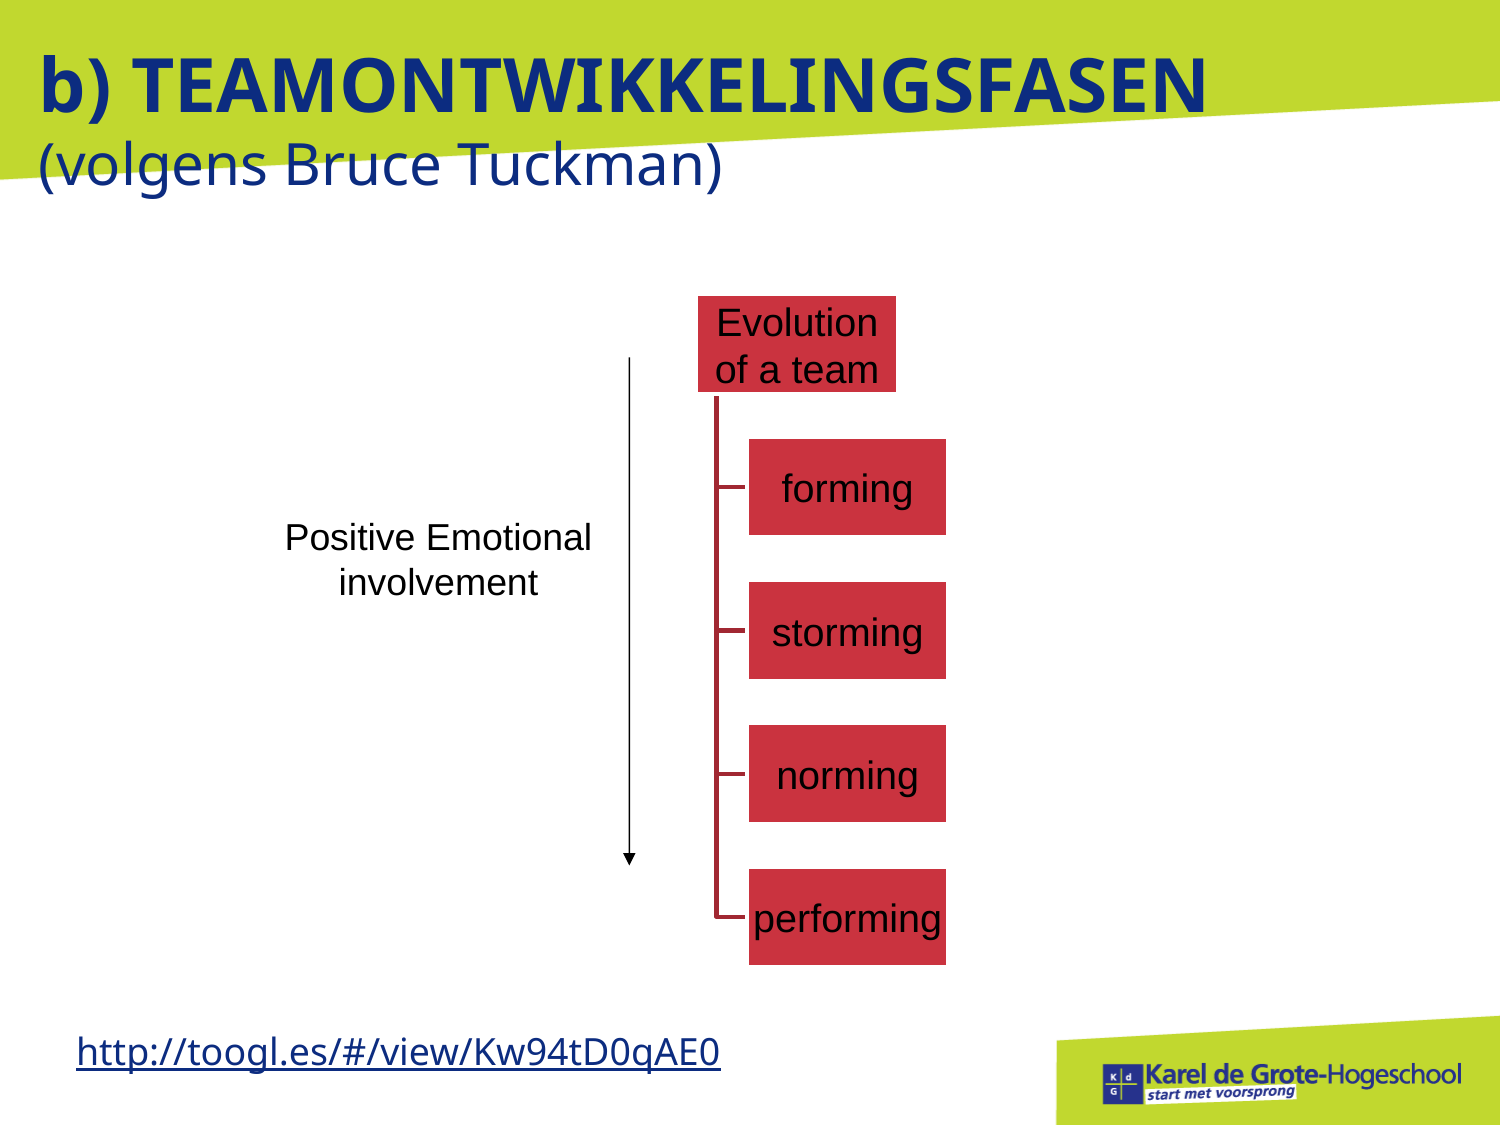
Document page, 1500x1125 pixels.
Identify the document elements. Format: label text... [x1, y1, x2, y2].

picture [0, 0, 1500, 1125]
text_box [222, 292, 1423, 969]
text_box http://toogl.es/#/view/Kw94tD0qAE0 [61, 1020, 736, 1087]
title b) TEAMONTWIKKELINGSFASEN (volgens Bruce Tuckman) [23, 23, 1423, 212]
